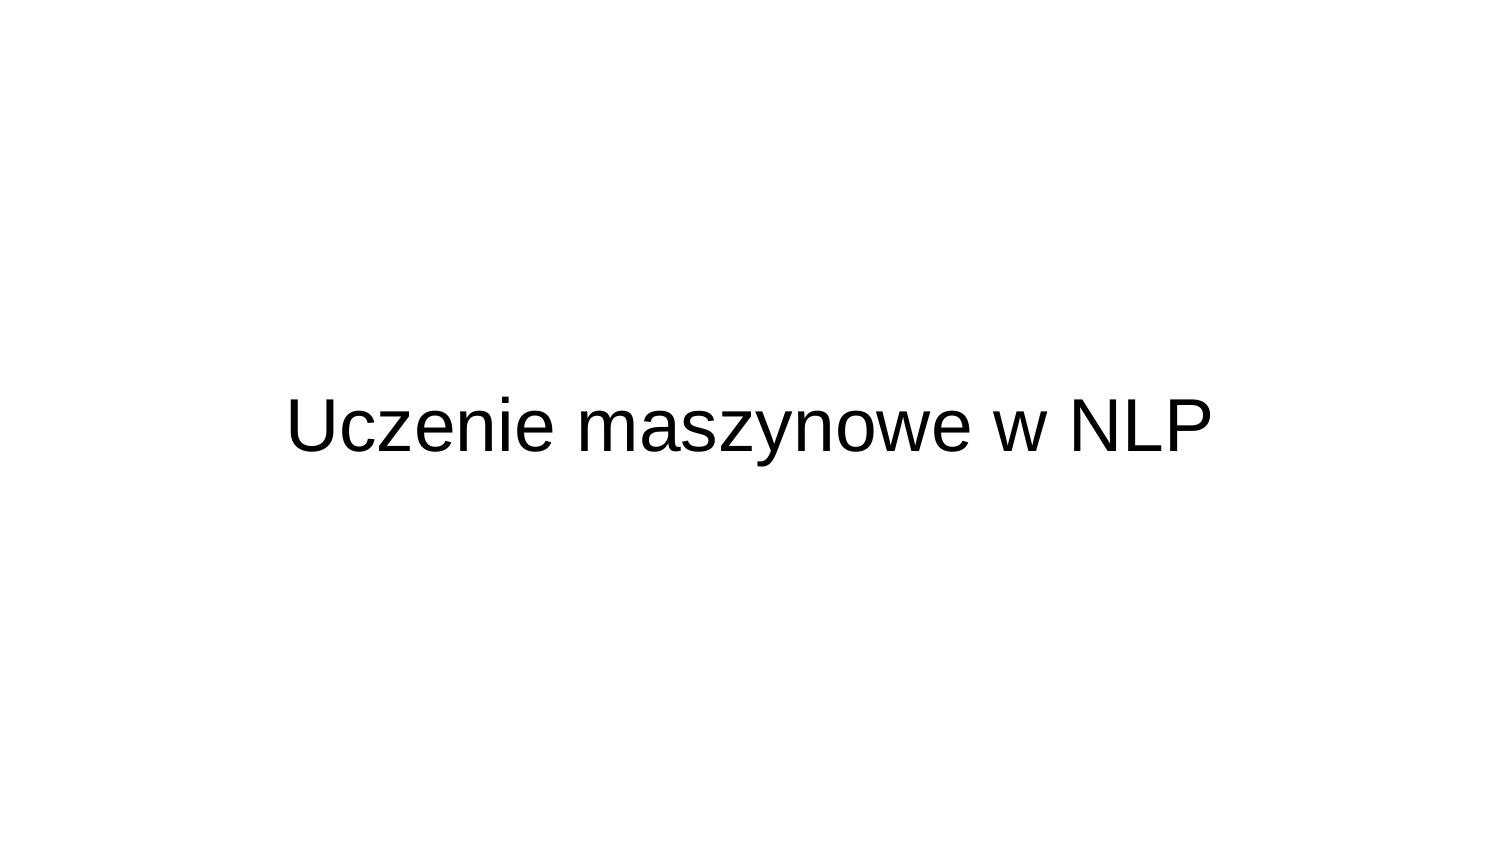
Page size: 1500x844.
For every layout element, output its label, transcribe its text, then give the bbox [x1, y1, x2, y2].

title Uczenie maszynowe w NLP [51, 352, 1449, 491]
